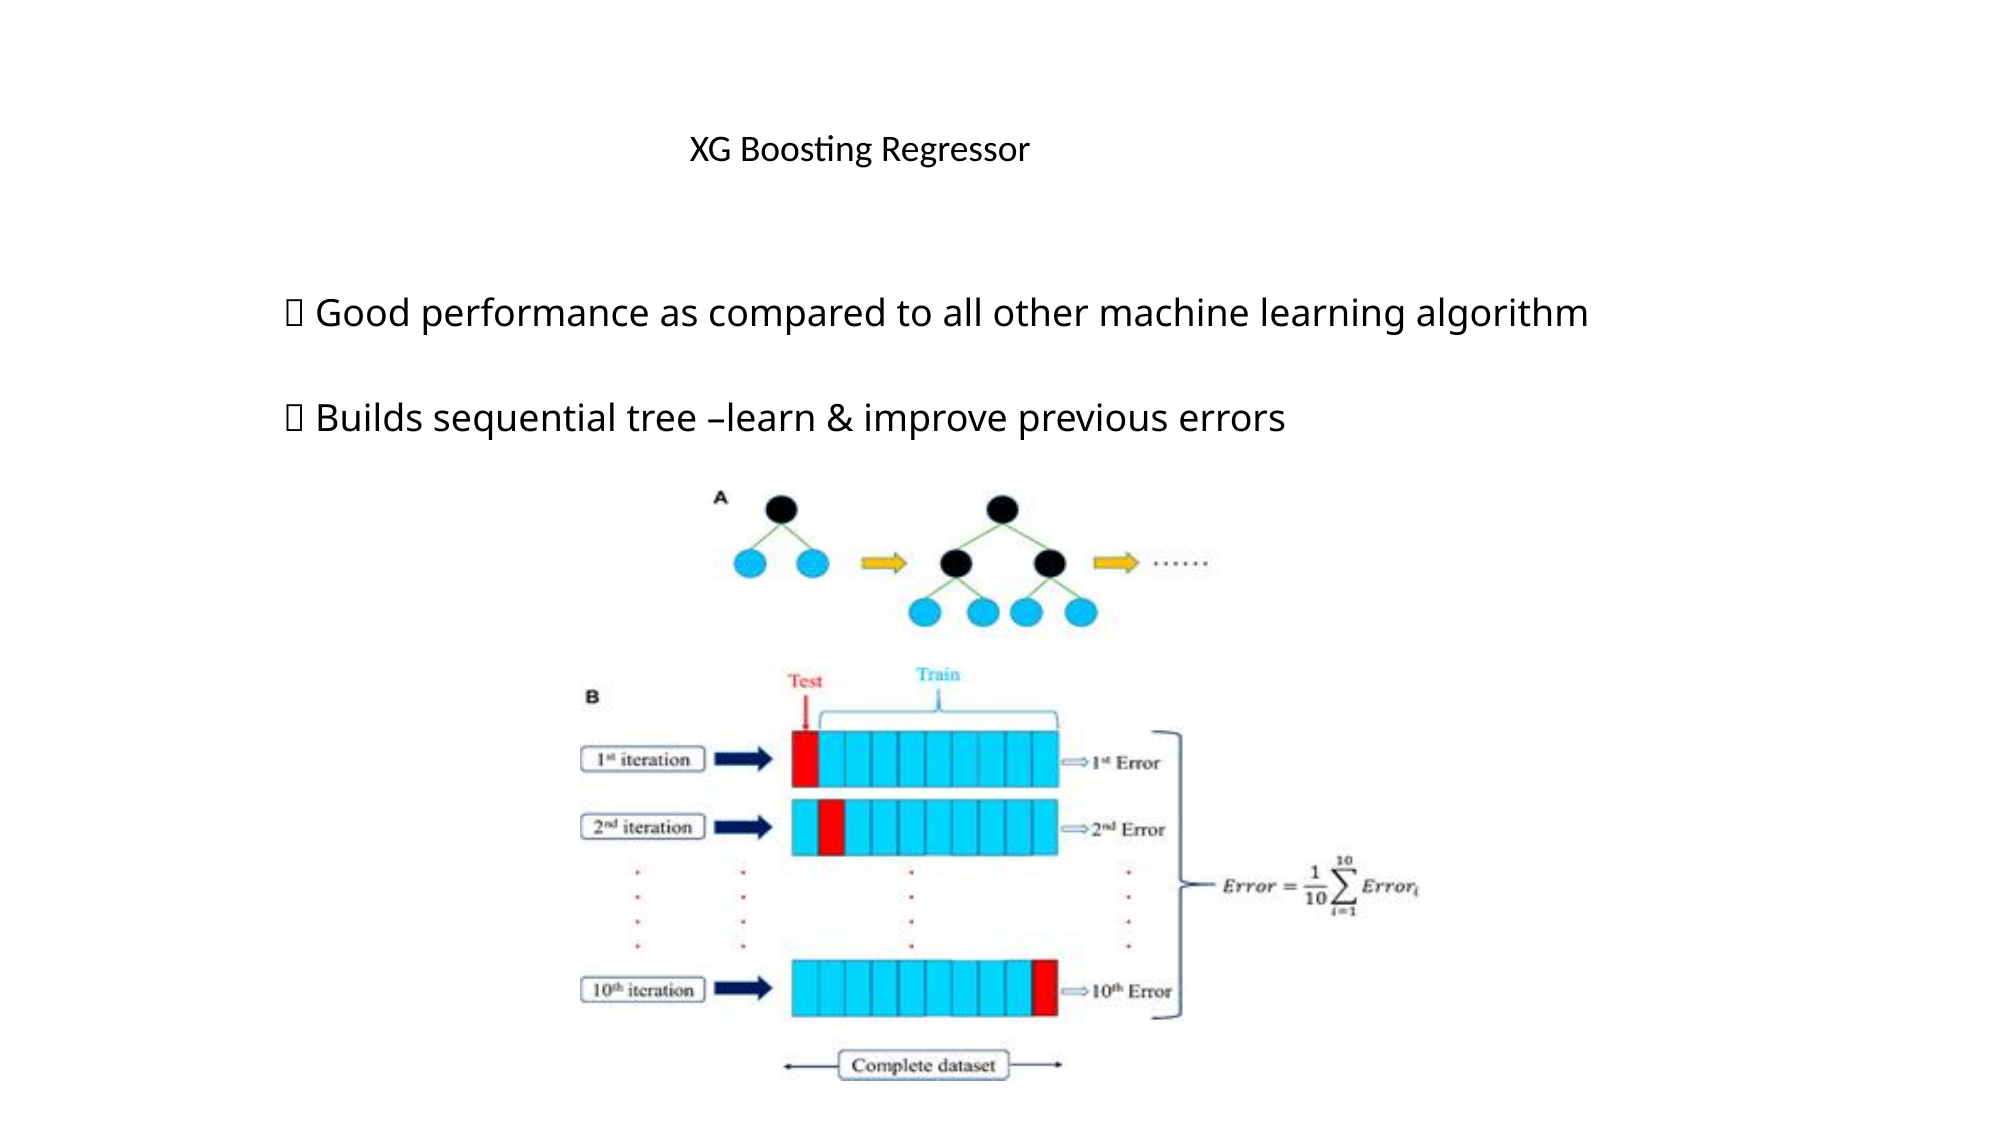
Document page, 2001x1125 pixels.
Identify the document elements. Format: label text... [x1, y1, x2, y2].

text_box XG Boosting Regressor [675, 116, 1179, 176]
text_box  Builds sequential tree –learn & improve previous errors [268, 386, 1637, 446]
picture [580, 490, 1420, 1081]
text_box  Good performance as compared to all other machine learning algorithm [268, 281, 1637, 342]
